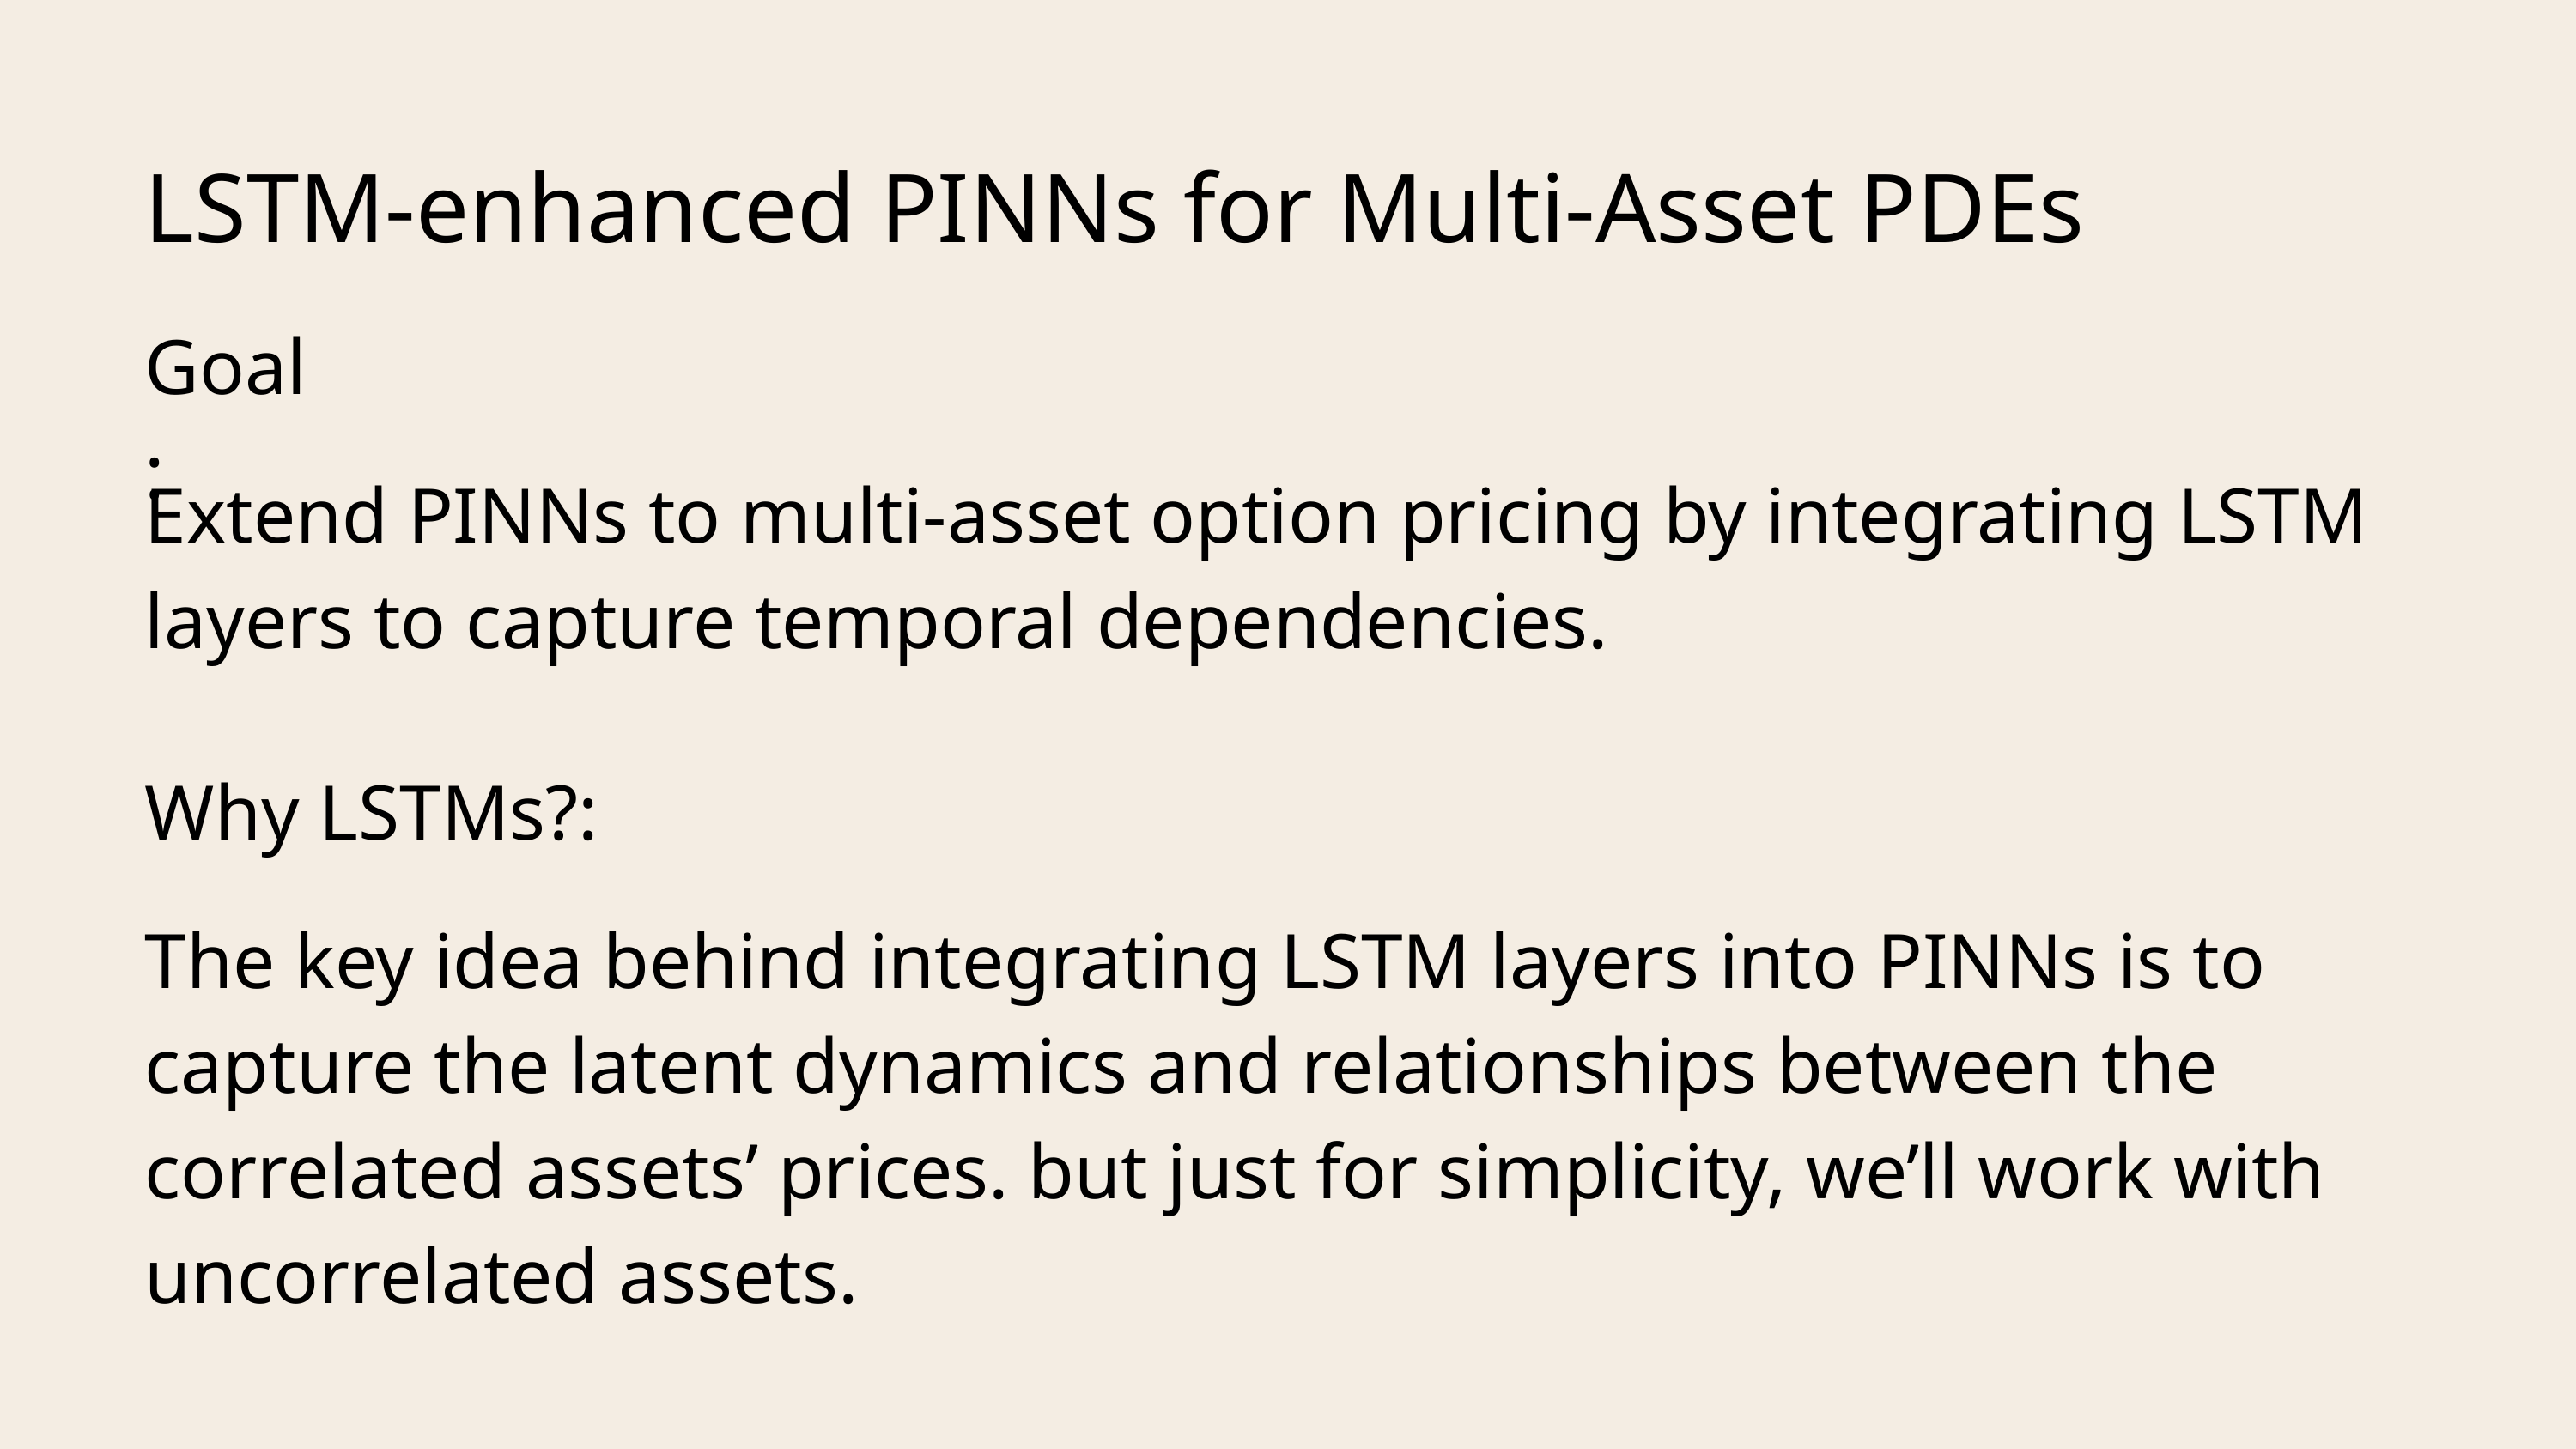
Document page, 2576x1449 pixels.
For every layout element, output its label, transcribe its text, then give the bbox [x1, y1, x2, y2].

text_box The key idea behind integrating LSTM layers into PINNs is to capture the latent dynamics and relationships between the correlated assets’ prices. but just for simplicity, we’ll work with uncorrelated assets. [144, 898, 2412, 1319]
text_box Why LSTMs?: [144, 749, 1243, 855]
text_box LSTM-enhanced PINNs for Multi-Asset PDEs [144, 129, 2175, 262]
text_box Goal : [144, 304, 331, 452]
text_box Extend PINNs to multi-asset option pricing by integrating LSTM layers to capture temporal dependencies. [144, 452, 2432, 664]
